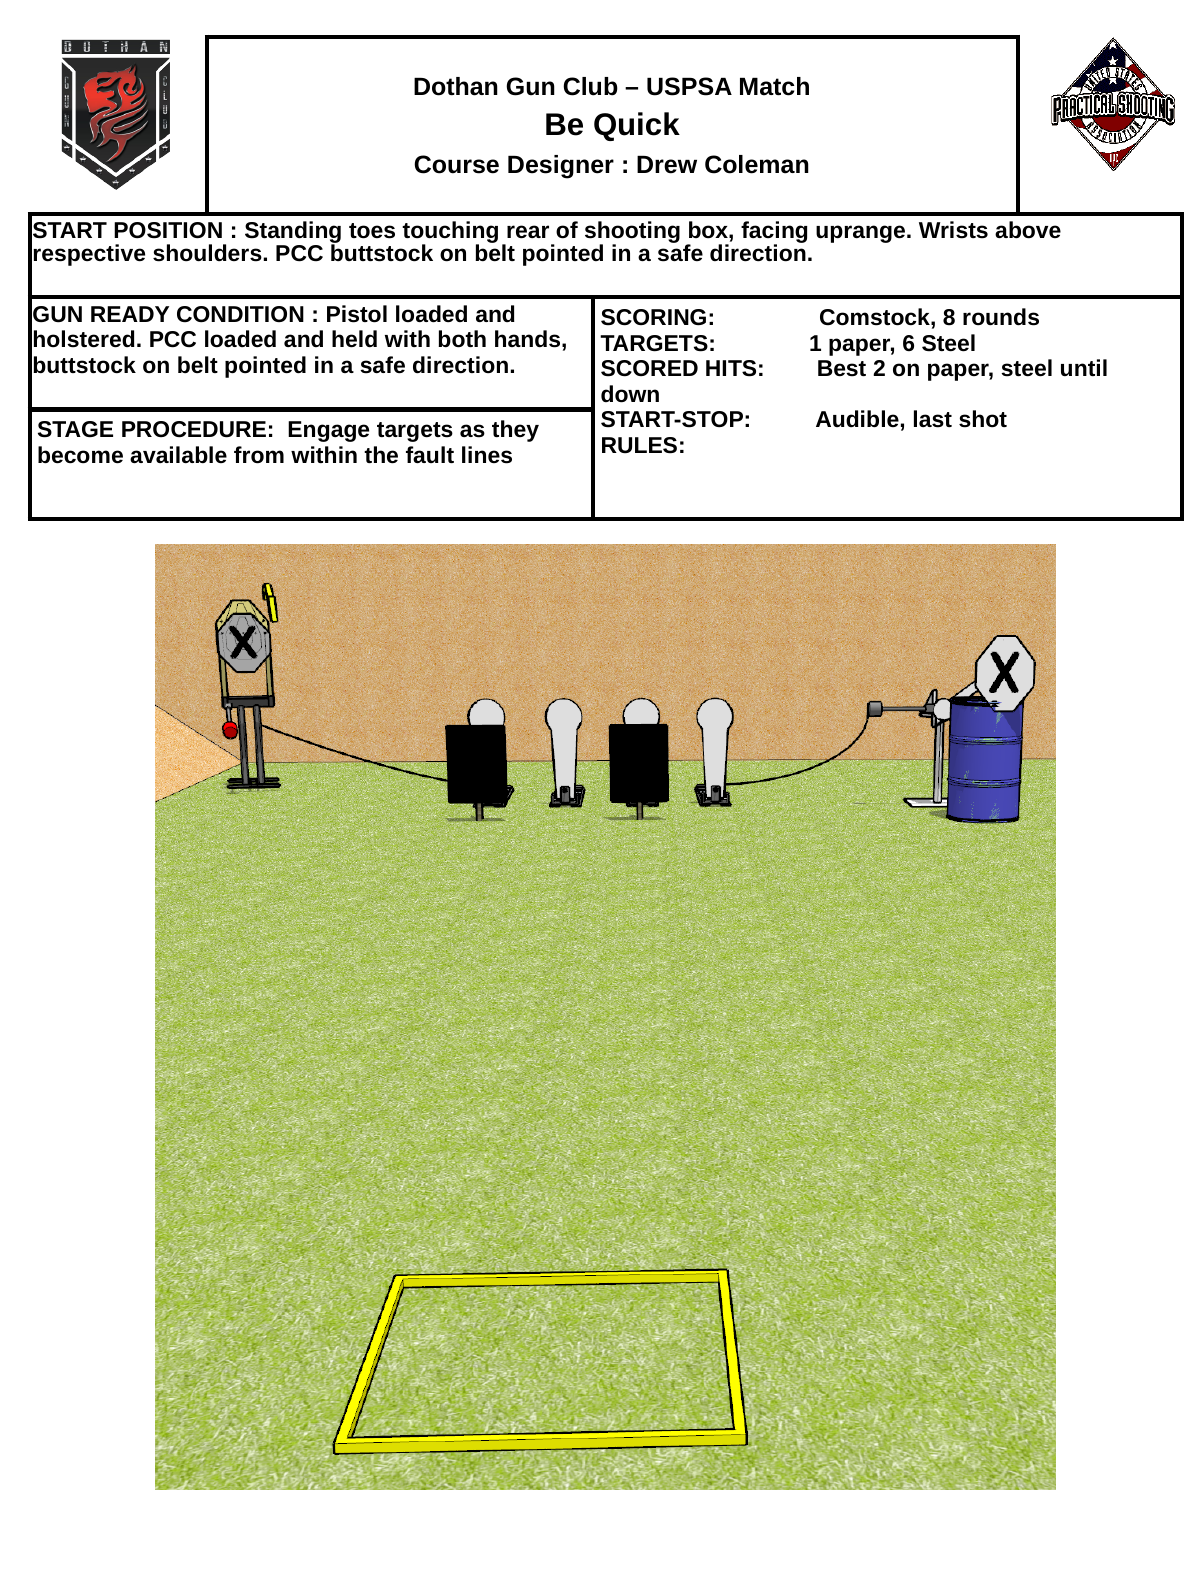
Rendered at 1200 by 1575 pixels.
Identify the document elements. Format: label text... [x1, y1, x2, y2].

table_cell SCORING: Comstock, 8 rounds TARGETS: 1 paper, 6 Steel SCORED HITS: Best 2 on paper, steel until down START-STOP: Audible, last shot RULES: [595, 299, 1180, 517]
picture [155, 543, 1057, 1490]
table_header [30, 37, 205, 212]
picture [1044, 36, 1183, 175]
table_header Dothan Gun Club – USPSA Match Be Quick Course Designer : Drew Coleman [209, 39, 1016, 212]
table_cell STAGE PROCEDURE: Engage targets as they become available from within the fault lines [32, 412, 591, 517]
table_cell START POSITION : Standing toes touching rear of shooting box, facing uprange. Wrists above respective shoulders. PCC buttstock on belt pointed in a safe direction. [32, 216, 1180, 295]
picture [58, 36, 173, 193]
table_cell GUN READY CONDITION : Pistol loaded and holstered. PCC loaded and held with both hands, buttstock on belt pointed in a safe direction. [32, 299, 591, 407]
table_header [1020, 37, 1182, 212]
